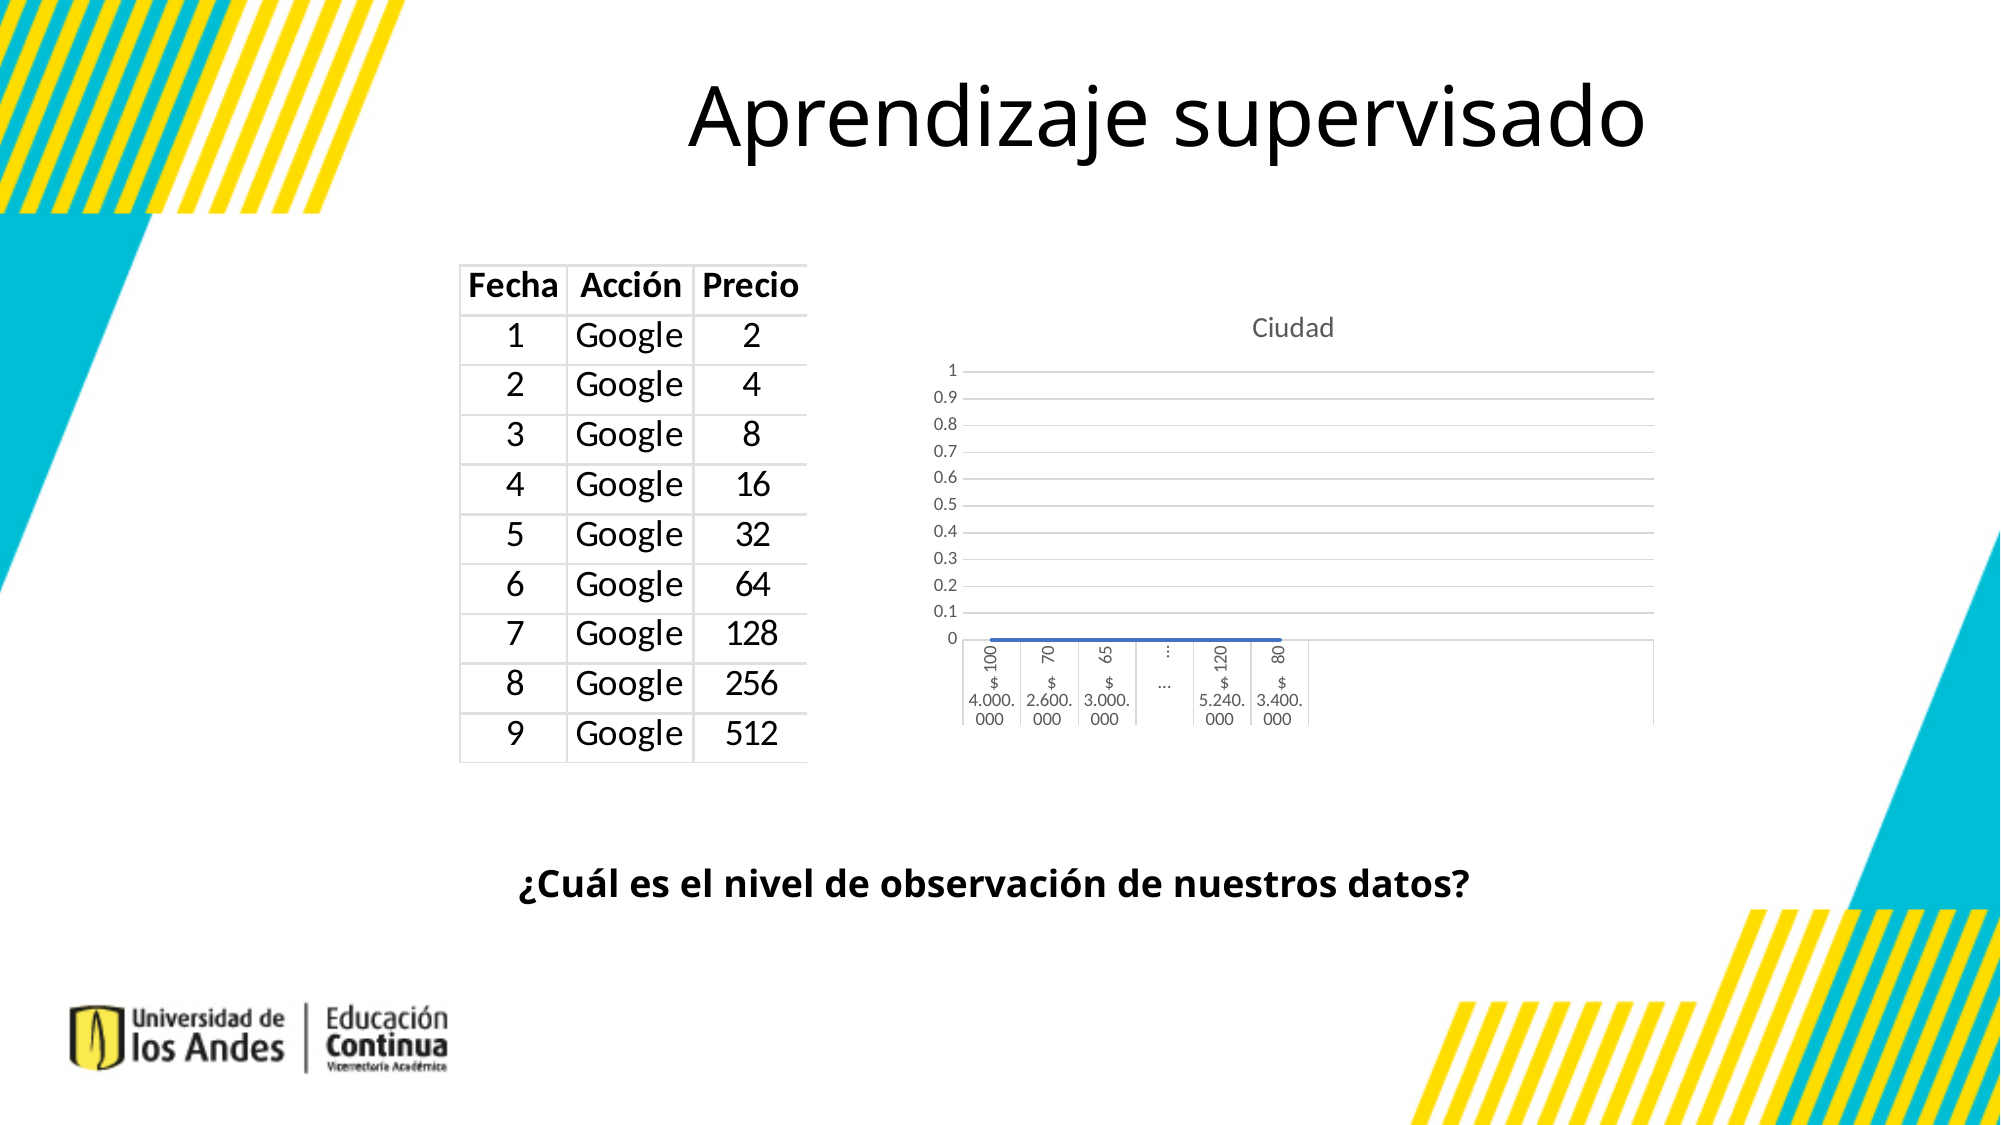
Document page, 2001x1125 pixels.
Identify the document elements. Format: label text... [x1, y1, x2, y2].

picture [0, 0, 2001, 1125]
text_box Aprendizaje supervisado [388, 55, 1949, 171]
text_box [458, 264, 810, 765]
text_box ¿Cuál es el nivel de observación de nuestros datos? [383, 852, 1616, 913]
chart [918, 289, 1669, 740]
